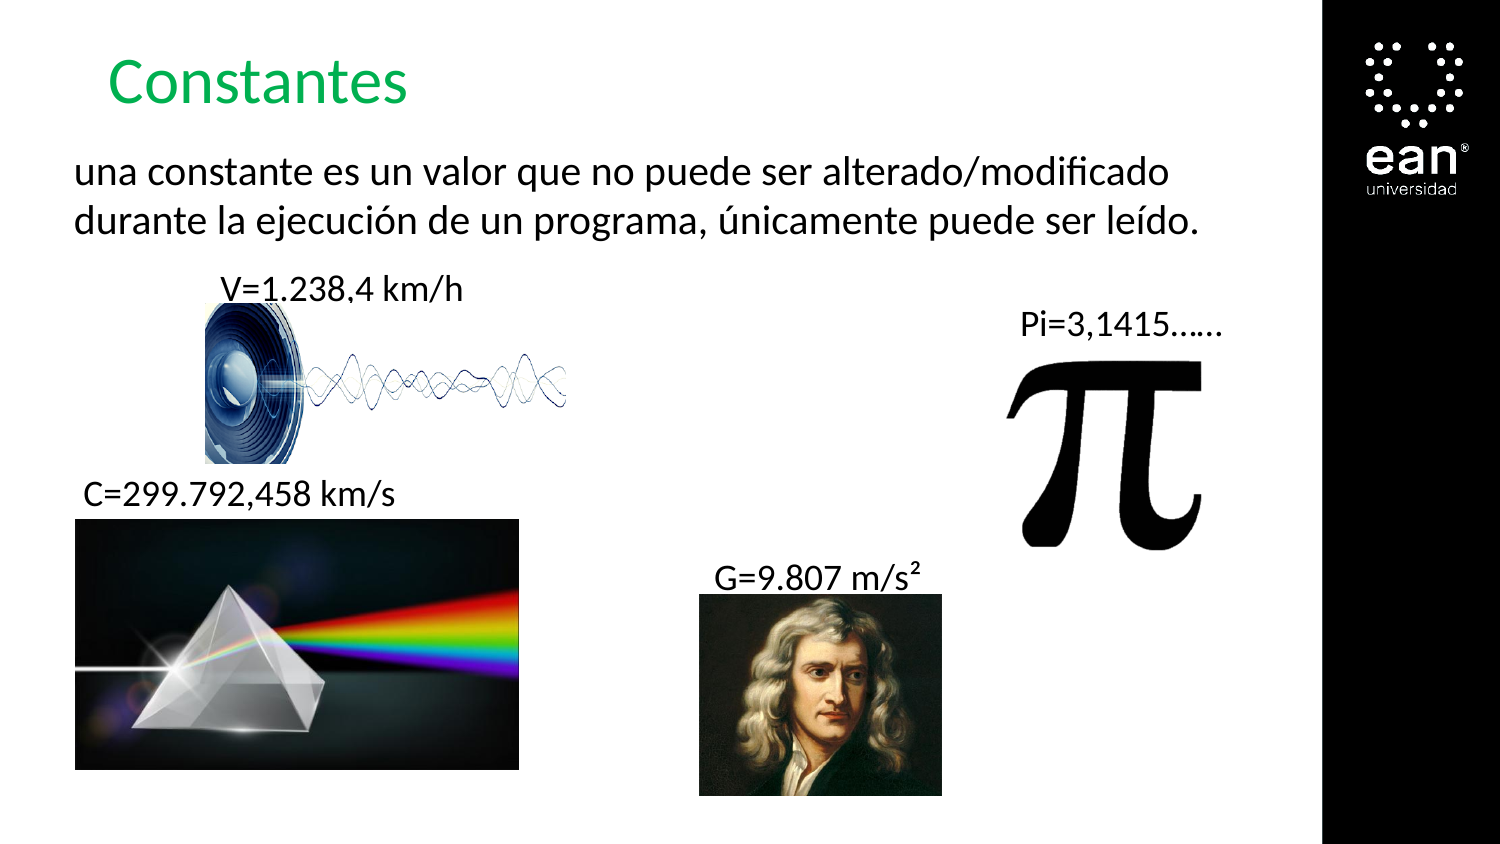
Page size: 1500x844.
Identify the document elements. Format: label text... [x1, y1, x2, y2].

text_box C=299.792,458 km/s [68, 461, 790, 522]
text_box Pi=3,1415…… [1005, 291, 1248, 351]
text_box G=9.807 m/s² [699, 545, 981, 606]
text_box V=1.238,4 km/h [205, 256, 797, 317]
picture [0, 0, 1500, 844]
text_box una constante es un valor que no puede ser alterado/modificado durante la ejecución de un programa, únicamente puede ser leído. [59, 136, 1263, 251]
text_box Constantes [94, 29, 1105, 125]
